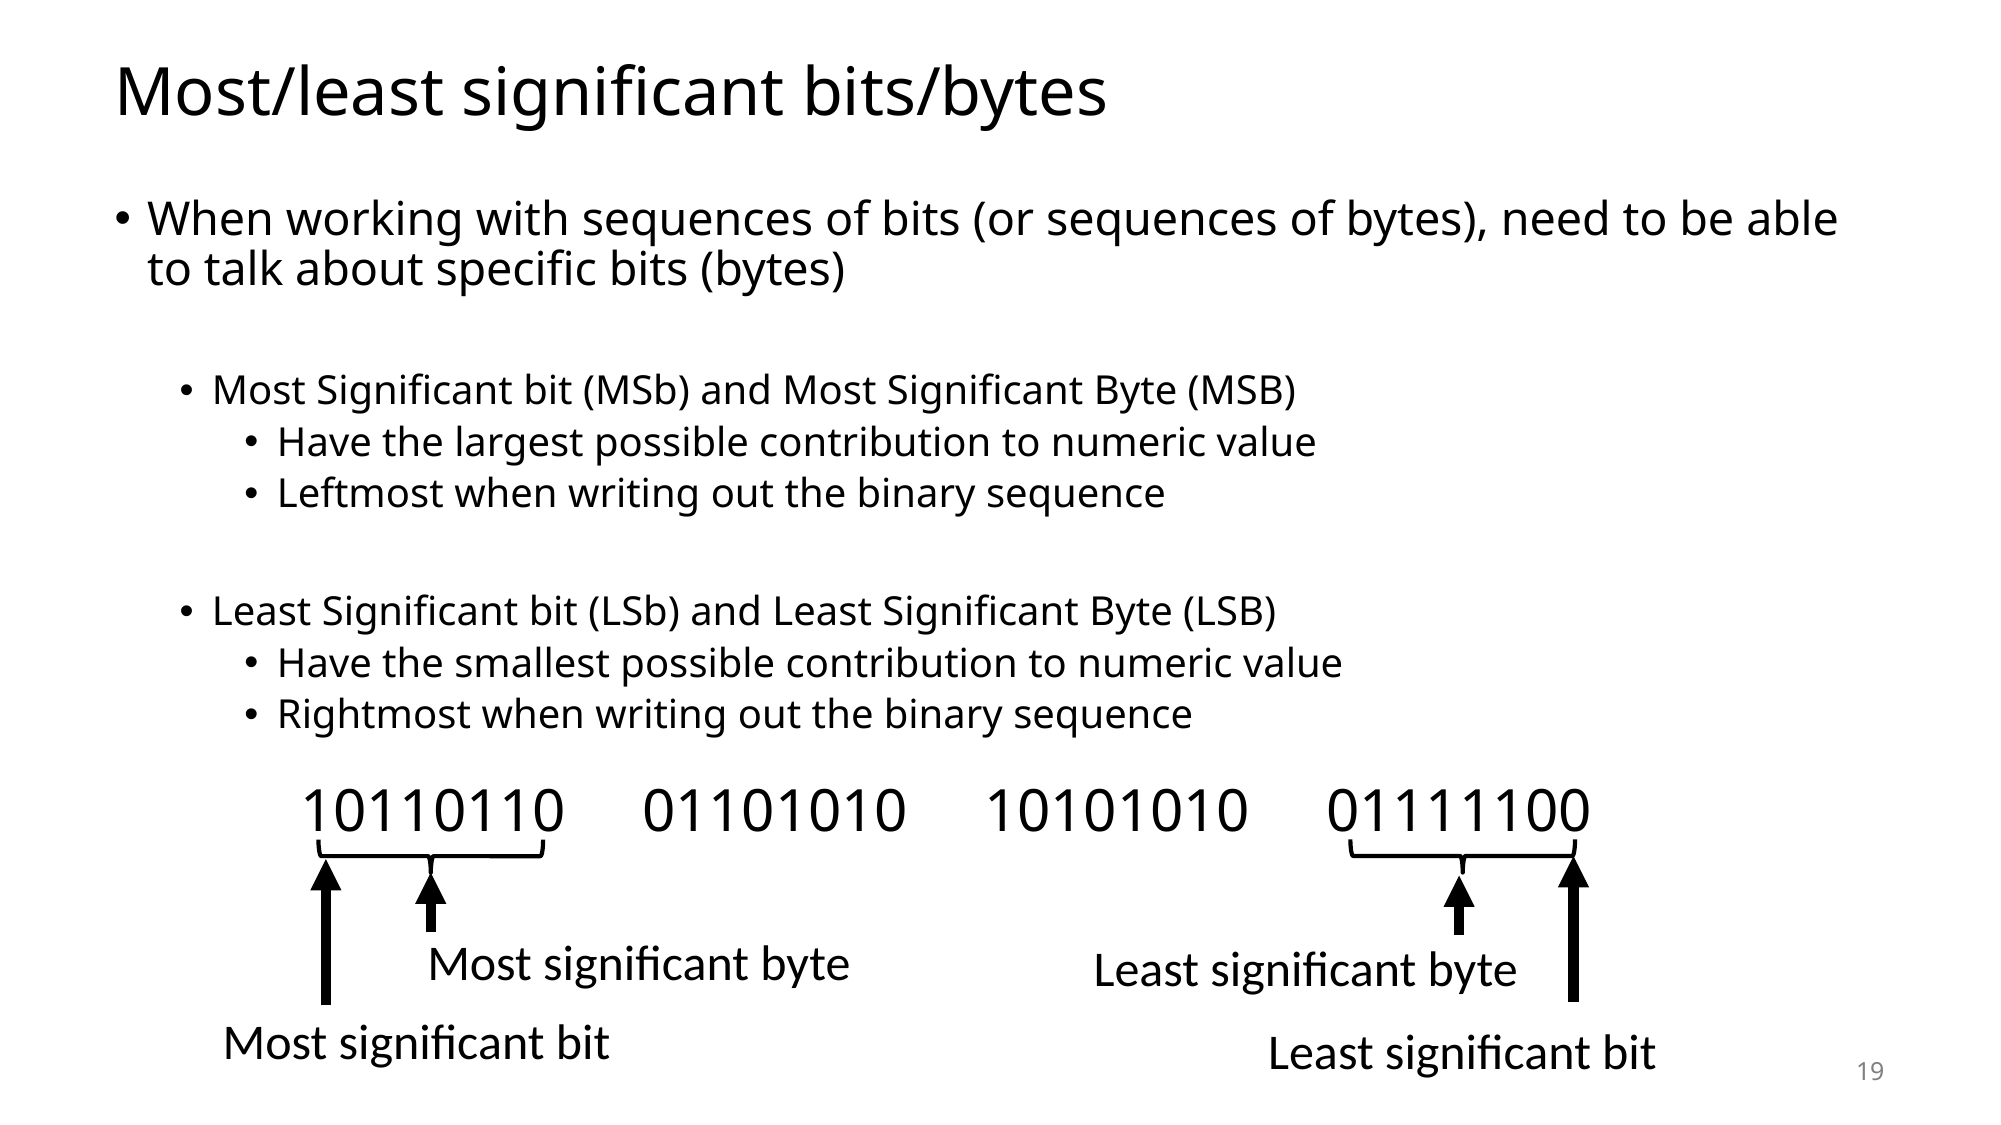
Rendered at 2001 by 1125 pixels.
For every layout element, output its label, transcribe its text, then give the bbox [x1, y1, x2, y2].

text_box [1350, 839, 1576, 873]
text_box Least significant bit [1253, 1011, 1672, 1087]
slide_number 19 [1749, 1042, 1900, 1103]
text_box [318, 839, 544, 872]
text_box Most significant byte [412, 923, 881, 999]
text_box 10110110 01101010 10101010 01111100 [285, 765, 1715, 851]
text_box Least significant byte [1078, 928, 1534, 1004]
text_box Most significant bit [207, 1002, 626, 1078]
list When working with sequences of bits (or sequences of bytes), need to be able to talk about specific bits (bytes) Most Significant bit (MSb) and Most Significant Byte (MSB) Have the largest possible contribution to numeric value Leftmost when writing out the binary sequence Least Significant bit (LSb) and Least Significant Byte (LSB) Have the smallest possible contribution to numeric value Rightmost when writing out the binary sequence [99, 187, 1900, 745]
title Most/least significant bits/bytes [99, 37, 1900, 150]
